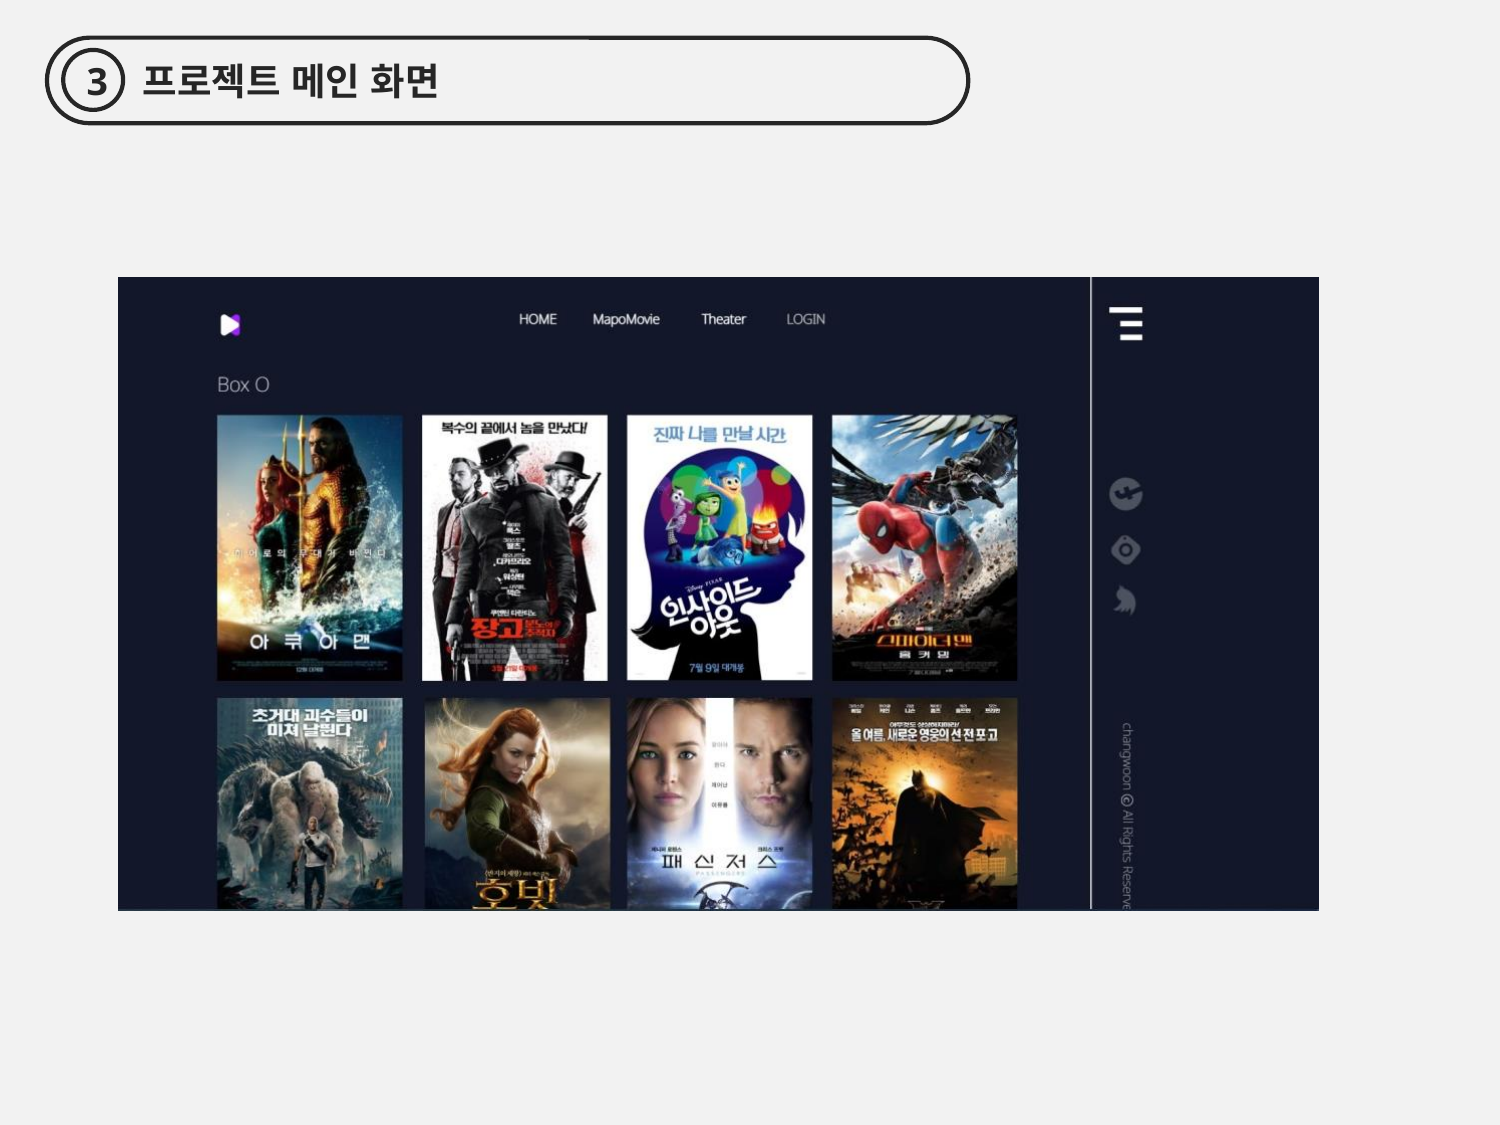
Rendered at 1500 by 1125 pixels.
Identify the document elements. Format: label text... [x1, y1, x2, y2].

text_box 프로젝트 메인 화면 [44, 35, 971, 126]
picture [117, 277, 1319, 911]
text_box 3 [61, 47, 126, 112]
